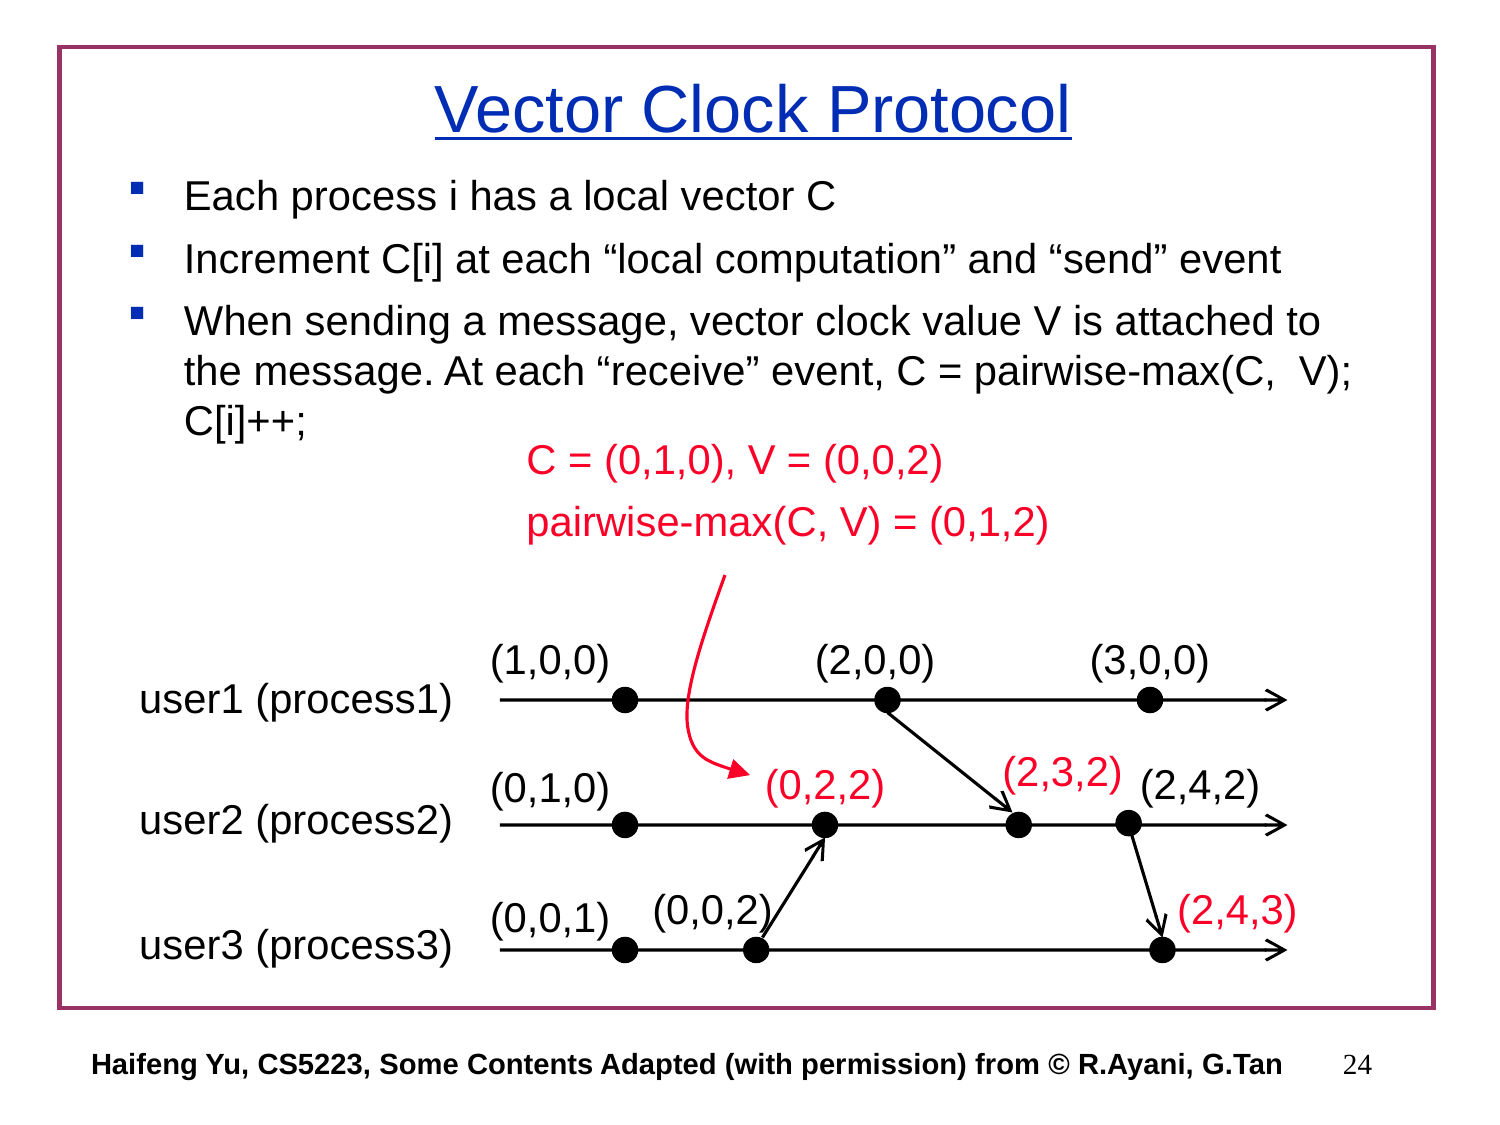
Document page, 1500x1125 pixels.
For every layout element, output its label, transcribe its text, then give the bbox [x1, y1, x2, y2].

text_box [626, 937, 638, 949]
slide_number 24 [1326, 1024, 1388, 1101]
text_box [1137, 691, 1163, 699]
text_box [612, 687, 638, 699]
text_box (2,4,2) [1124, 750, 1276, 816]
text_box user2 (process2) [124, 784, 469, 850]
list Each process i has a local vector C Increment C[i] at each “local computation” and “send” event When sending a message, vector clock value V is attached to the message. At each “receive” event, C = pairwise-max(C, V); C[i]++; [112, 161, 1388, 500]
text_box [812, 816, 838, 824]
text_box user1 (process1) [124, 664, 469, 730]
text_box [1006, 826, 1032, 838]
text_box (2,3,2) [987, 737, 1139, 803]
text_box [875, 691, 900, 699]
text_box [812, 826, 838, 838]
footer Haifeng Yu, CS5223, Some Contents Adapted (with permission) from © R.Ayani, G.Tan [49, 1024, 1326, 1101]
text_box C = (0,1,0), V = (0,0,2) pairwise-max(C, V) = (0,1,2) [511, 424, 1066, 553]
title Vector Clock Protocol [115, 37, 1392, 176]
text_box [1141, 816, 1288, 837]
text_box [612, 701, 638, 713]
text_box (2,0,0) [799, 624, 951, 691]
text_box [789, 837, 826, 896]
text_box (2,4,3) [1161, 875, 1313, 941]
text_box [612, 826, 638, 838]
text_box [1137, 701, 1163, 713]
text_box [1006, 812, 1032, 824]
text_box [987, 803, 1013, 813]
text_box [499, 941, 1288, 962]
text_box [1116, 811, 1142, 836]
text_box (0,0,1) [474, 883, 626, 949]
text_box (0,1,0) [474, 753, 626, 819]
text_box [1150, 951, 1175, 963]
text_box [743, 941, 769, 949]
text_box [743, 951, 769, 963]
text_box (0,0,2) [637, 875, 789, 941]
text_box [741, 688, 1288, 712]
text_box [612, 951, 638, 963]
text_box (1,0,0) [474, 624, 626, 691]
text_box [1150, 937, 1175, 949]
text_box [686, 574, 751, 779]
text_box (3,0,0) [1074, 624, 1226, 691]
text_box (0,2,2) [749, 750, 901, 816]
text_box [612, 812, 638, 824]
text_box user3 (process3) [124, 909, 469, 976]
text_box [875, 701, 900, 713]
